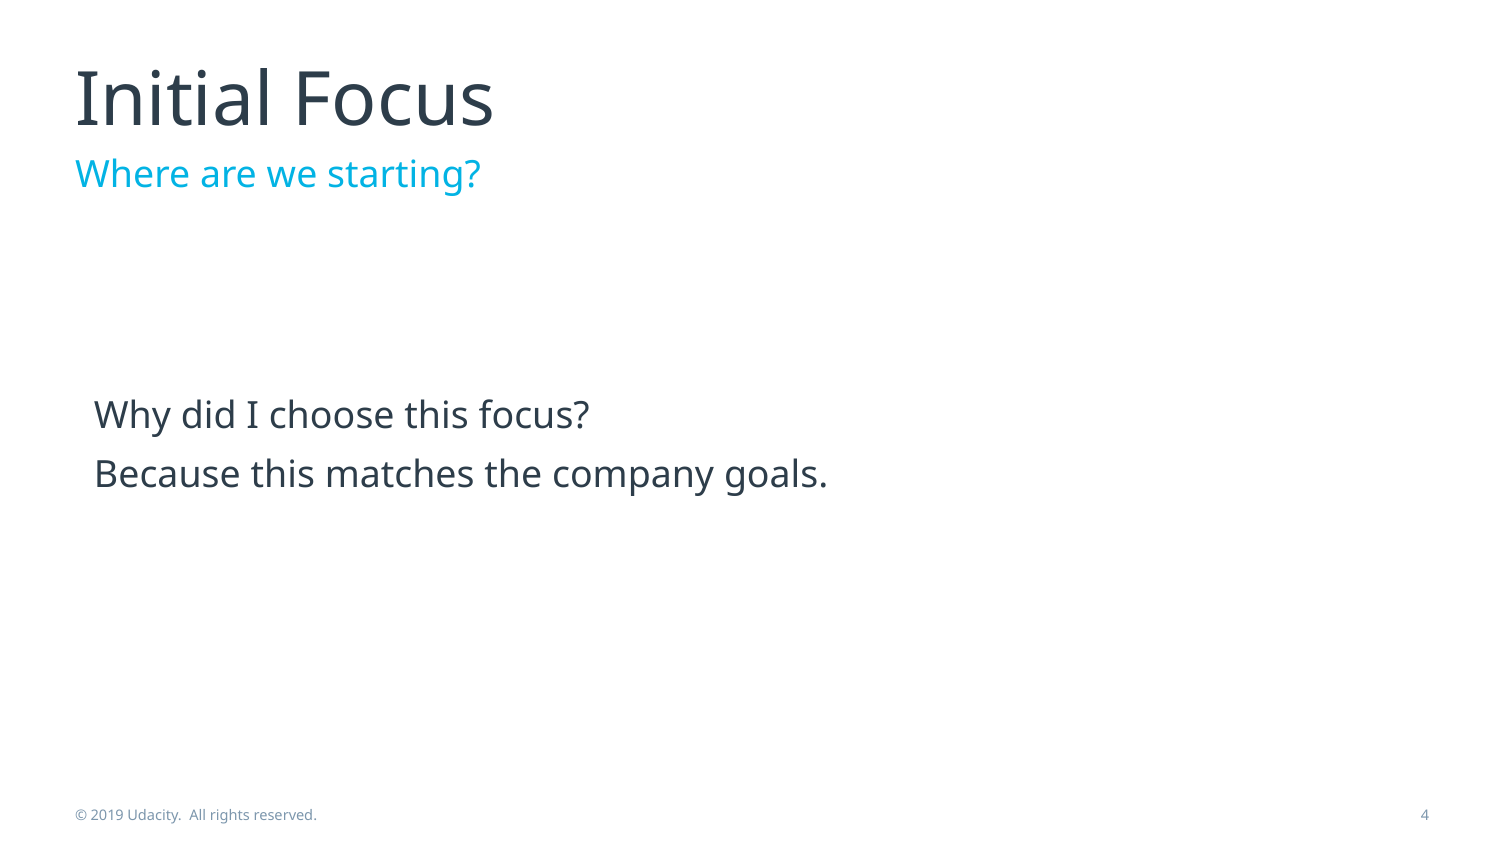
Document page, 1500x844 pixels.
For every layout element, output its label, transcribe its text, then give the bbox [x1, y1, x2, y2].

title Initial Focus [75, 50, 1425, 148]
list Why did I choose this focus? Because this matches the company goals. [75, 231, 1425, 700]
list © 2019 Udacity. All rights reserved. [75, 806, 725, 826]
list Where are we starting? [75, 150, 1425, 201]
slide_number ‹#› [1416, 806, 1434, 826]
